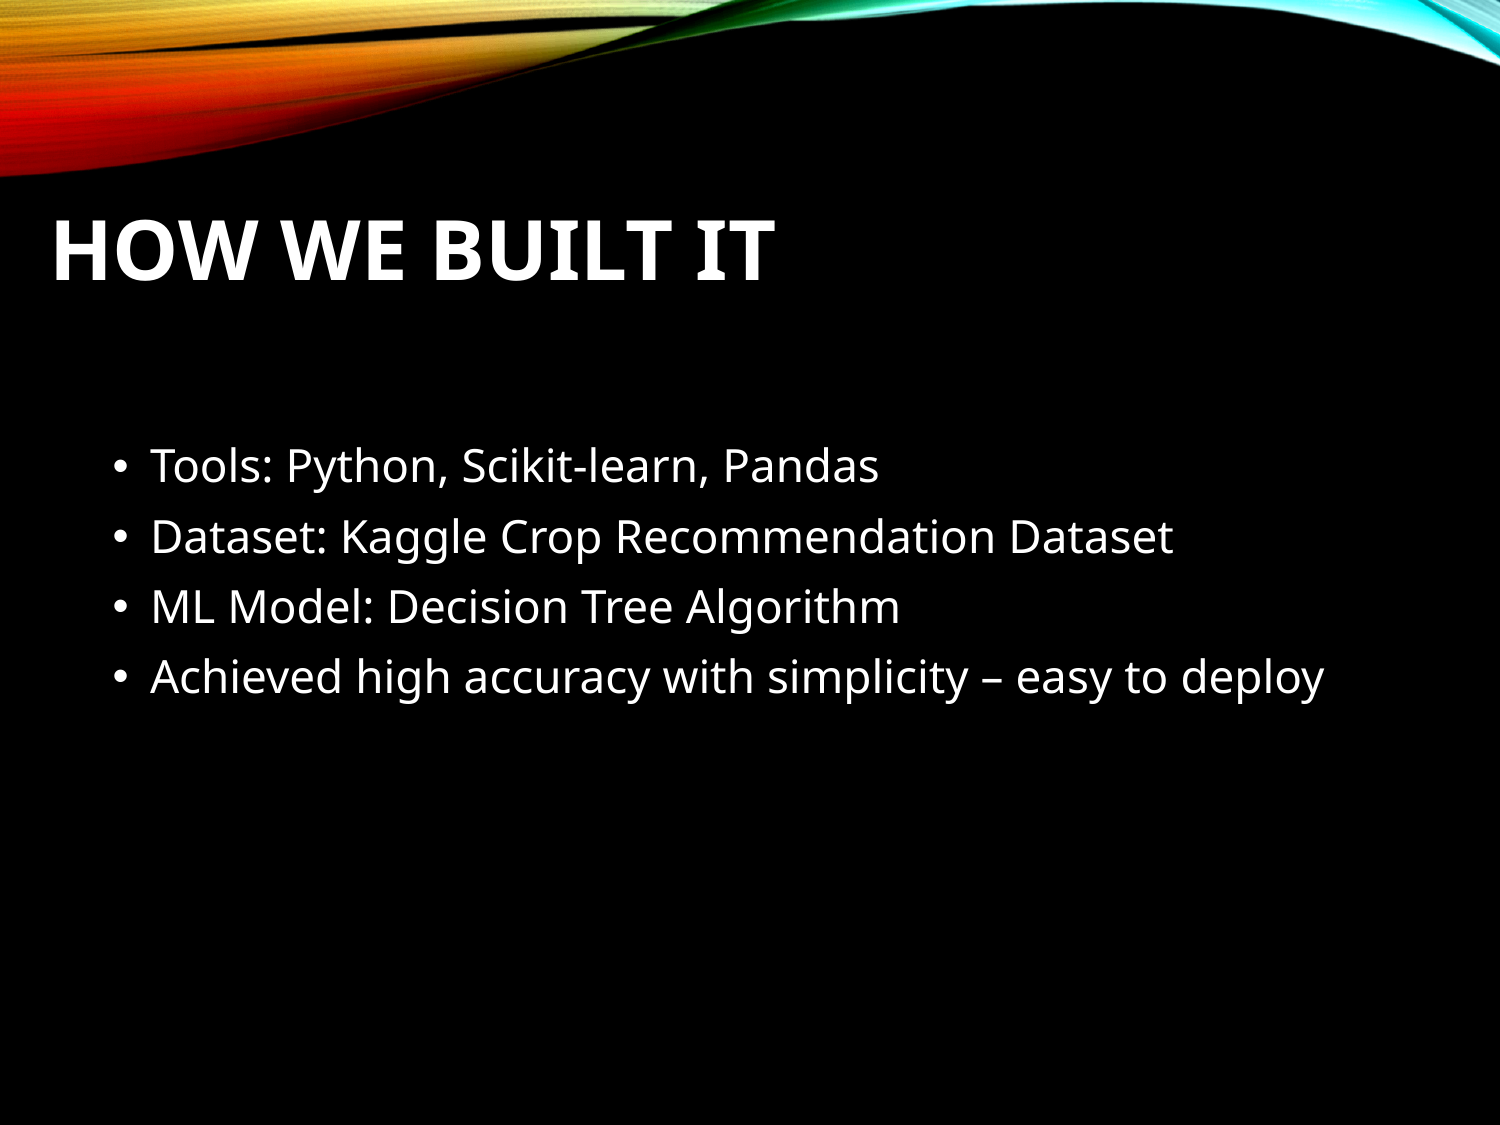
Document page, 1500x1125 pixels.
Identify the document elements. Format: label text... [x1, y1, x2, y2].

list Tools: Python, Scikit-learn, Pandas Dataset: Kaggle Crop Recommendation Dataset ML Model: Decision Tree Algorithm Achieved high accuracy with simplicity – easy to deploy [97, 360, 1403, 1028]
title How We Built It [0, 147, 792, 360]
picture [0, 0, 1500, 178]
